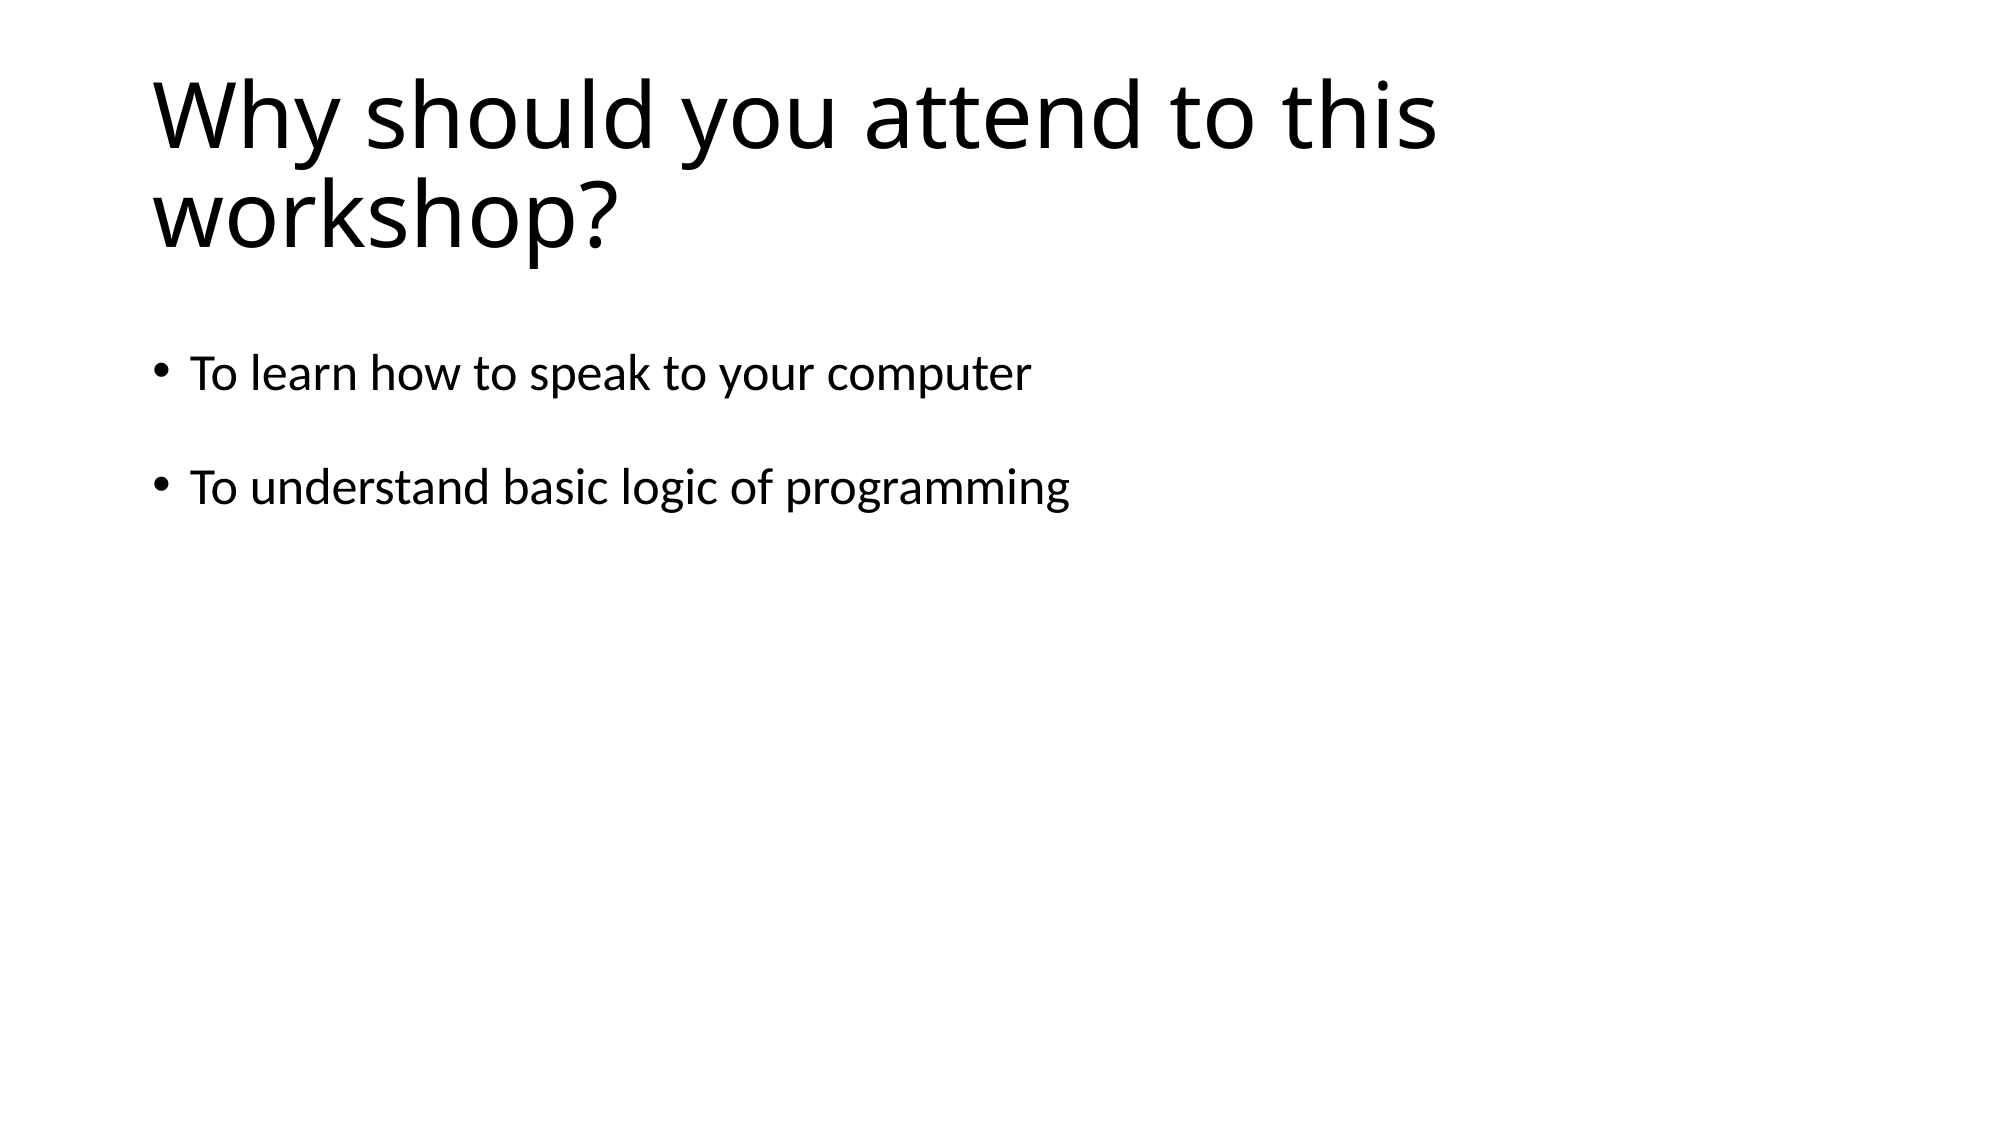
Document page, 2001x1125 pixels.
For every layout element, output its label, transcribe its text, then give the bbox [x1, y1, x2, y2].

list To learn how to speak to your computer To understand basic logic of programming [137, 299, 1863, 1014]
title Why should you attend to this workshop? [137, 59, 1863, 278]
